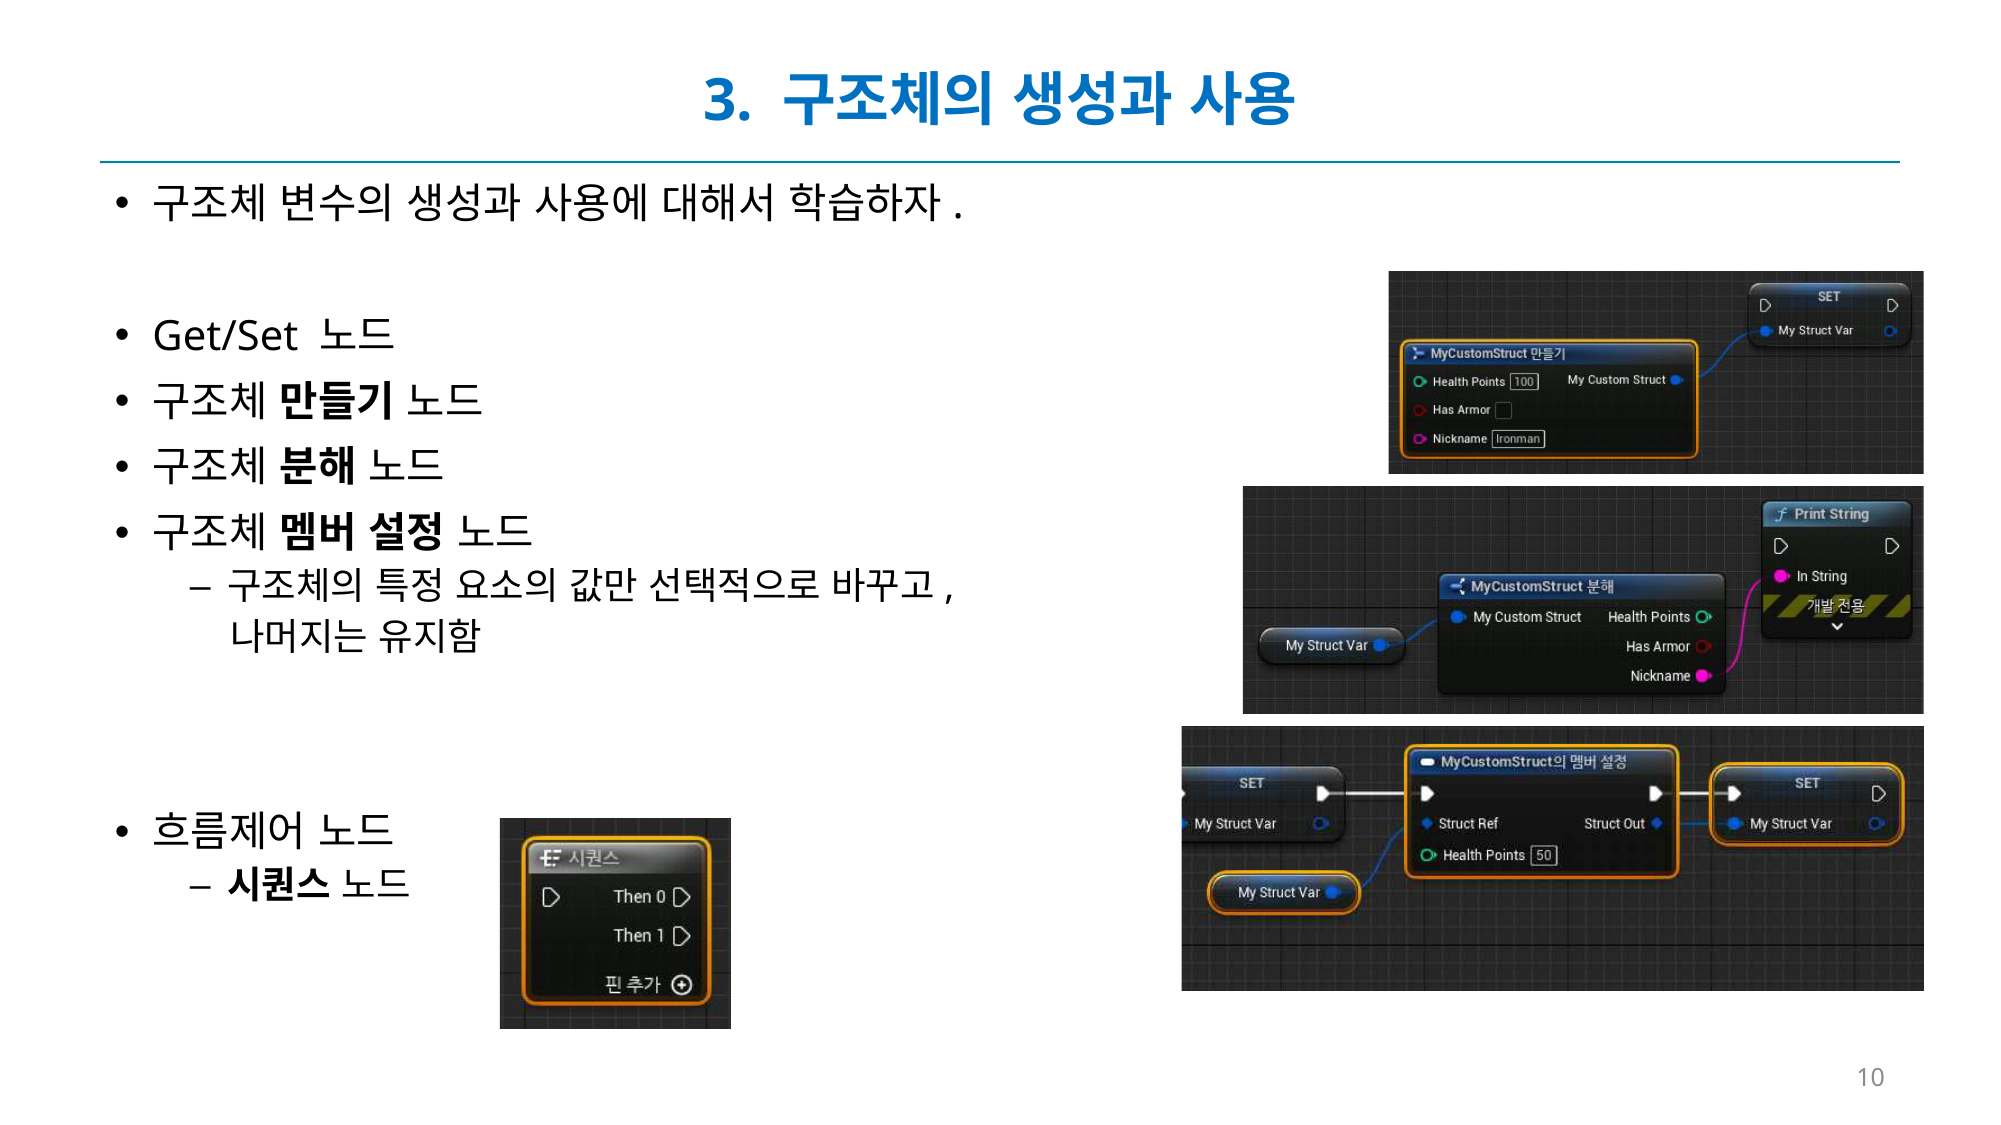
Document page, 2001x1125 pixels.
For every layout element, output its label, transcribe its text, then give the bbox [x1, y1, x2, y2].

slide_number 10 [1412, 1054, 1900, 1103]
picture [499, 818, 731, 1029]
picture [1388, 270, 1924, 474]
list 구조체 변수의 생성과 사용에 대해서 학습하자. Get/Set 노드 구조체 만들기 노드 구조체 분해 노드 구조체 멤버 설정 노드 구조체의 특정 요소의 값만 선택적으로 바꾸고, 나머지는 유지함 흐름제어 노드 시퀀스 노드 [99, 174, 1900, 1042]
title 3. 구조체의 생성과 사용 [99, 55, 1900, 148]
picture [1242, 486, 1924, 714]
picture [1181, 726, 1924, 991]
